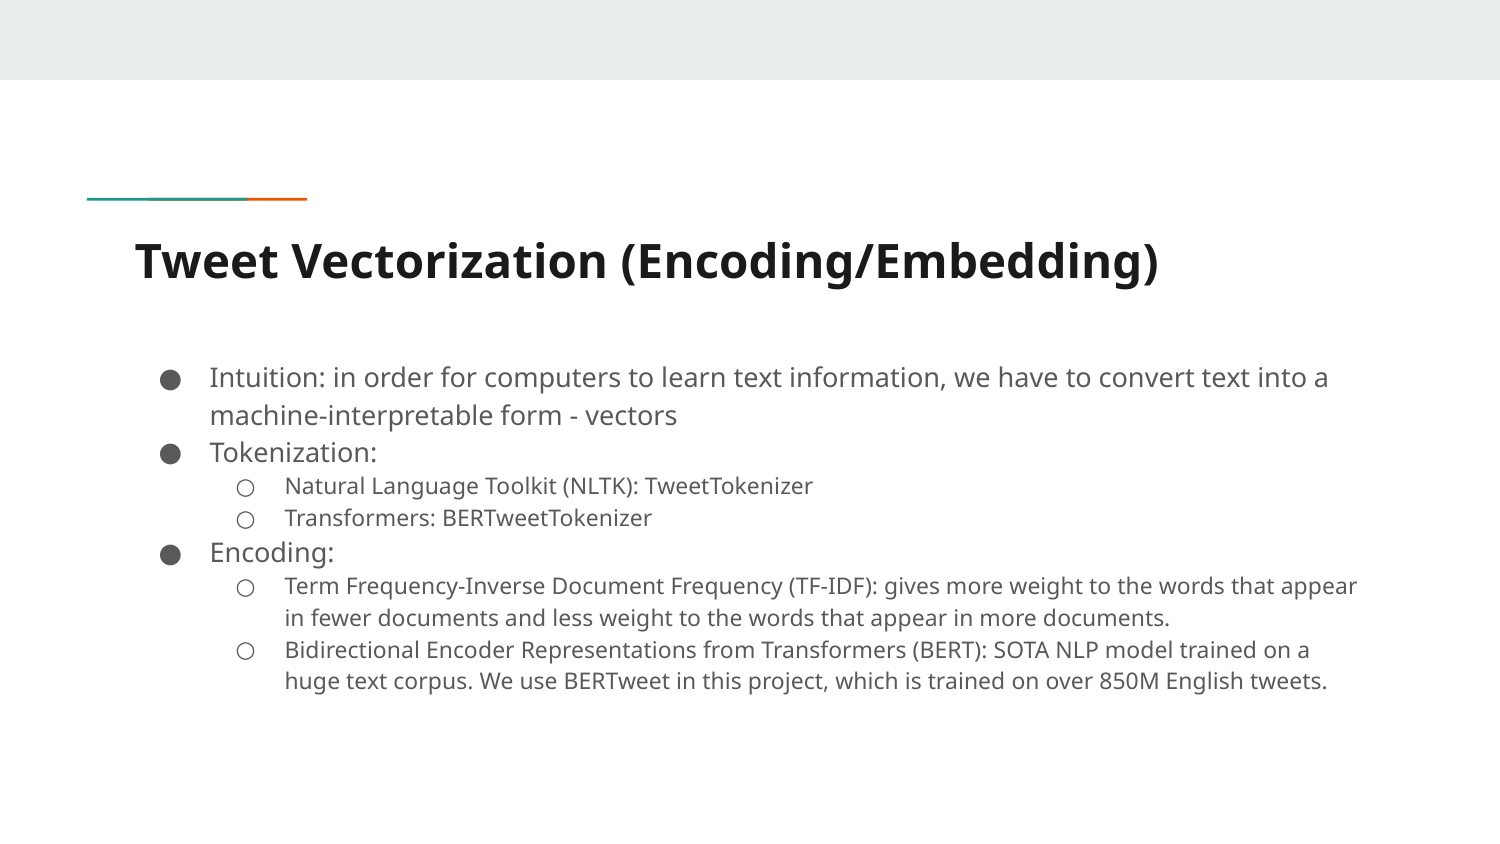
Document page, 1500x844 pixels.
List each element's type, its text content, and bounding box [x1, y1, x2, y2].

list Intuition: in order for computers to learn text information, we have to convert text into a machine-interpretable form - vectors Tokenization: Natural Language Toolkit (NLTK): TweetTokenizer Transformers: BERTweetTokenizer Encoding: Term Frequency-Inverse Document Frequency (TF-IDF): gives more weight to the words that appear in fewer documents and less weight to the words that appear in more documents. Bidirectional Encoder Representations from Transformers (BERT): SOTA NLP model trained on a huge text corpus. We use BERTweet in this project, which is trained on over 850M English tweets. [119, 341, 1381, 712]
title Tweet Vectorization (Encoding/Embedding) [119, 216, 1381, 305]
